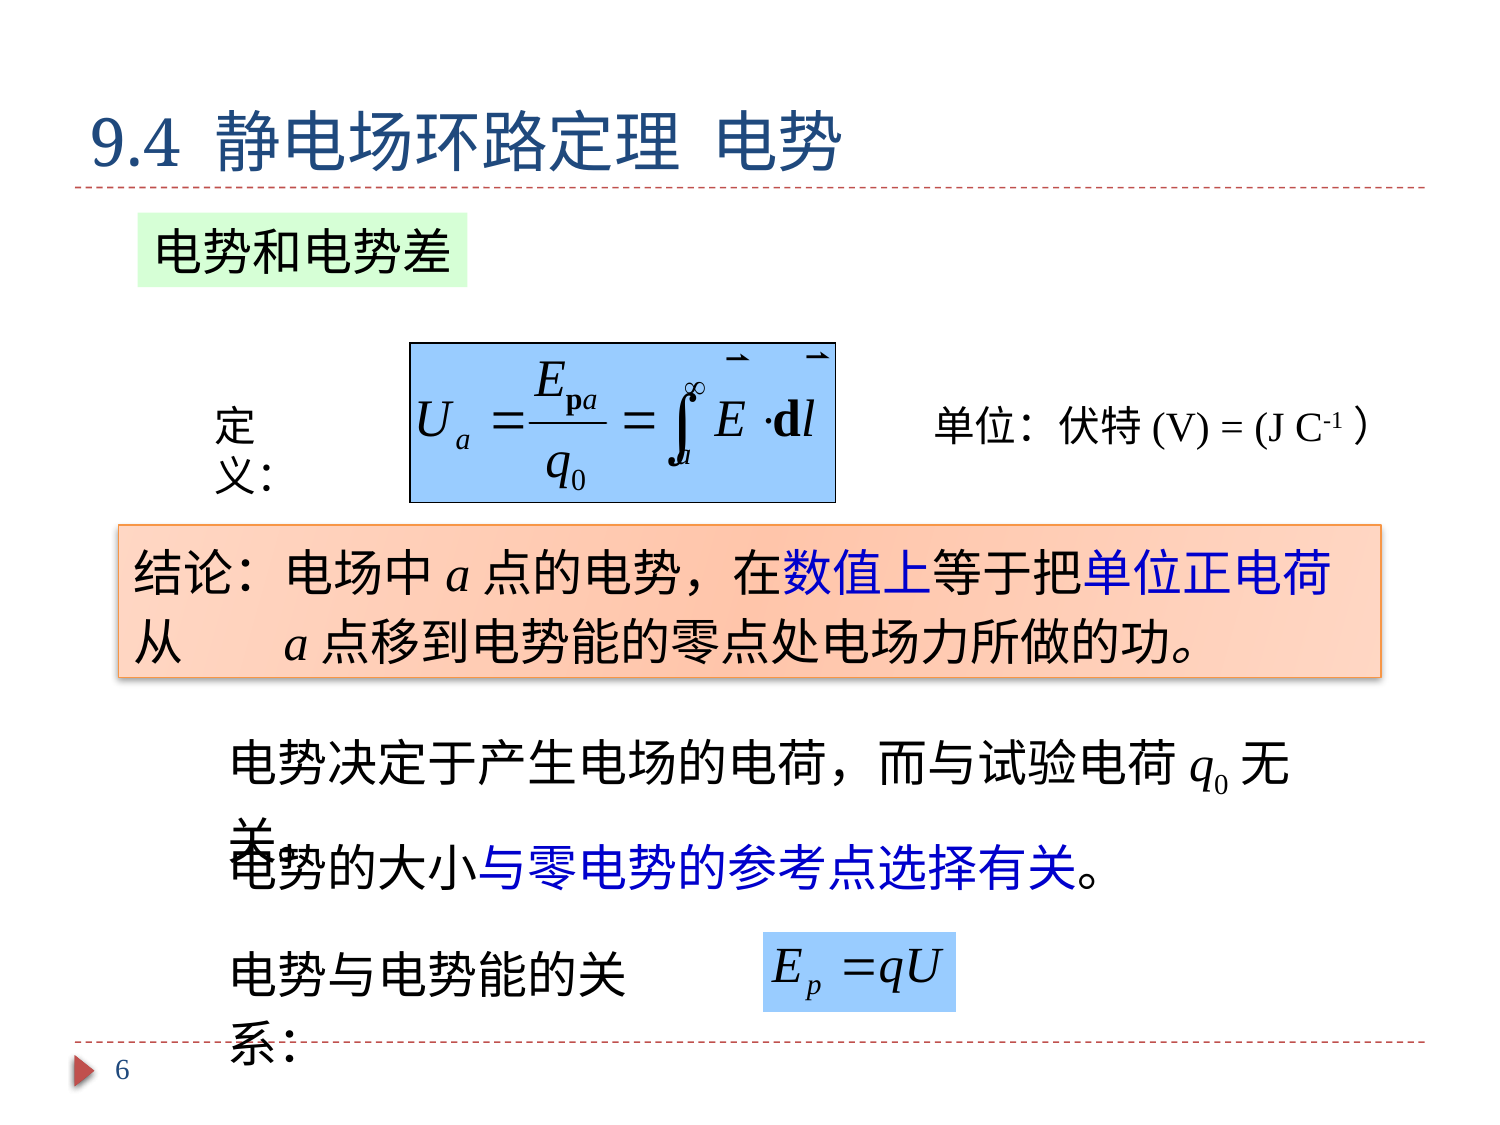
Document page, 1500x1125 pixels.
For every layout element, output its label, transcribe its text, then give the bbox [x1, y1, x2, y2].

slide_number 6 [100, 1042, 426, 1103]
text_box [410, 343, 835, 502]
text_box 电势决定于产生电场的电荷，而与试验电荷q0无关。 [212, 714, 1338, 877]
text_box 单位：伏特(V) = (J C-1） [918, 392, 1410, 457]
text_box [762, 931, 957, 1012]
text_box 电势的大小与零电势的参考点选择有关。 [212, 820, 1300, 905]
text_box 定义： [199, 392, 338, 507]
text_box 电势与电势能的关系： [212, 926, 725, 1080]
text_box 电势和电势差 [137, 212, 468, 288]
text_box 结论：电场中a点的电势，在数值上等于把单位正电荷从 a点移到电势能的零点处电场力所做的功。 [118, 524, 1382, 678]
title 9.4 静电场环路定理 电势 [75, 37, 1425, 188]
